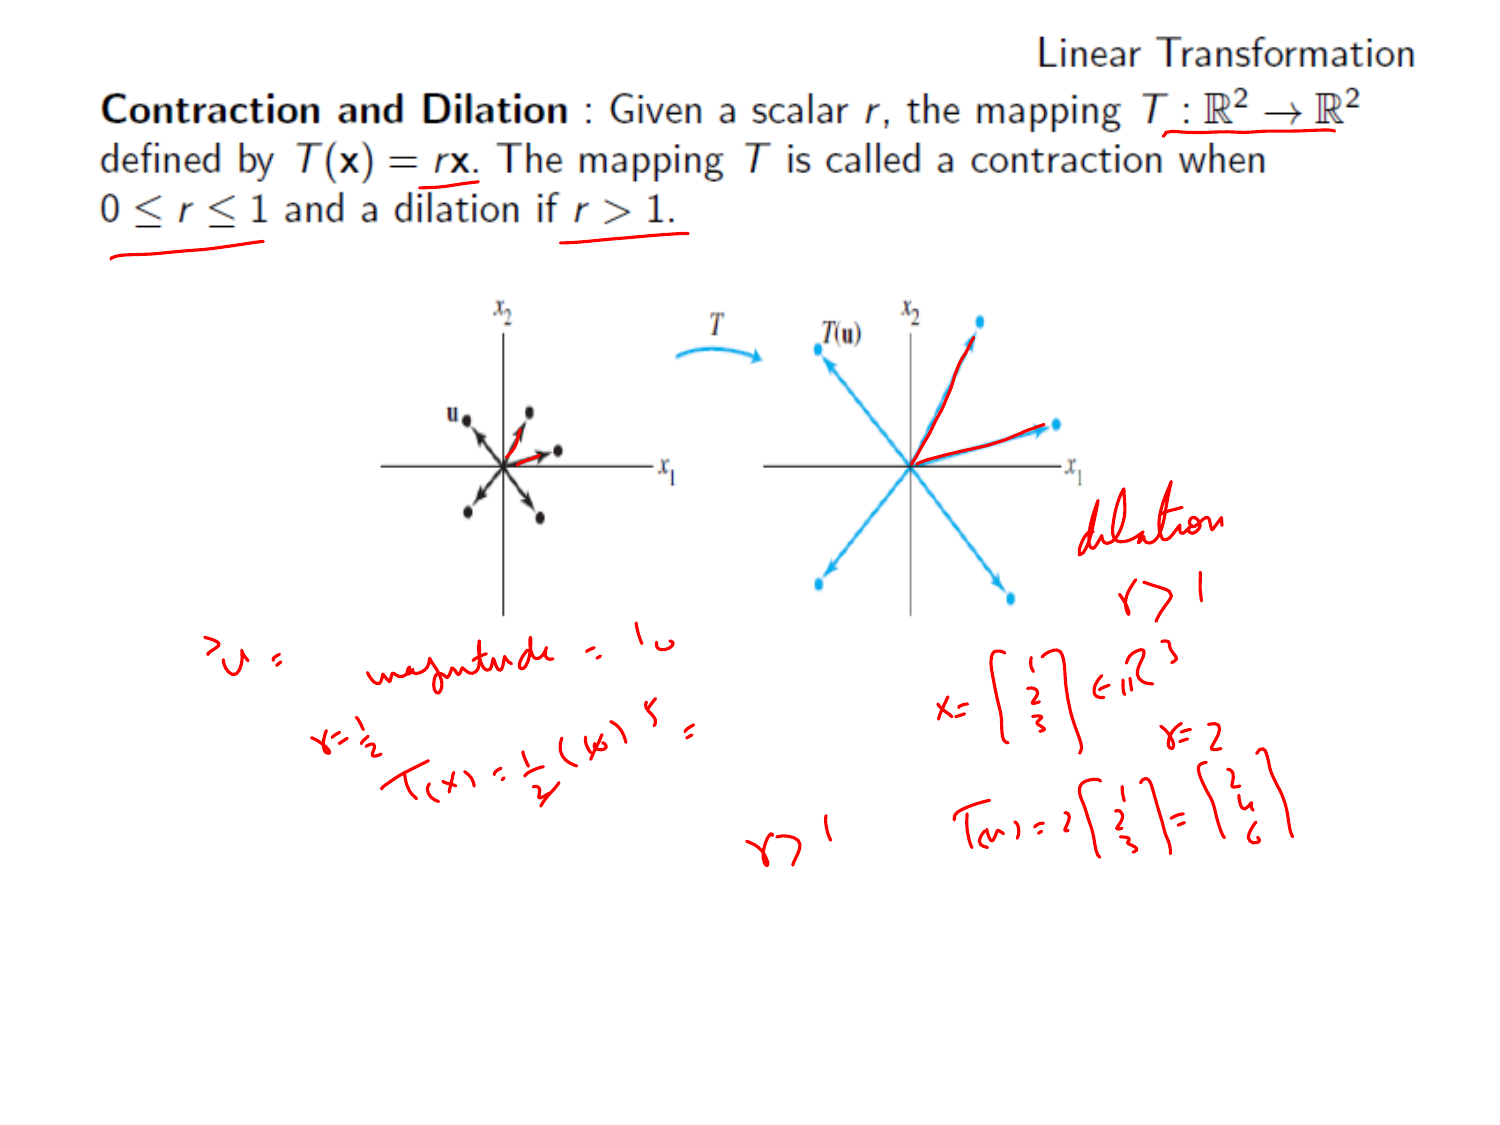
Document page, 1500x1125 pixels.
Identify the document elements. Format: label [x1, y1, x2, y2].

picture [76, 30, 1425, 634]
